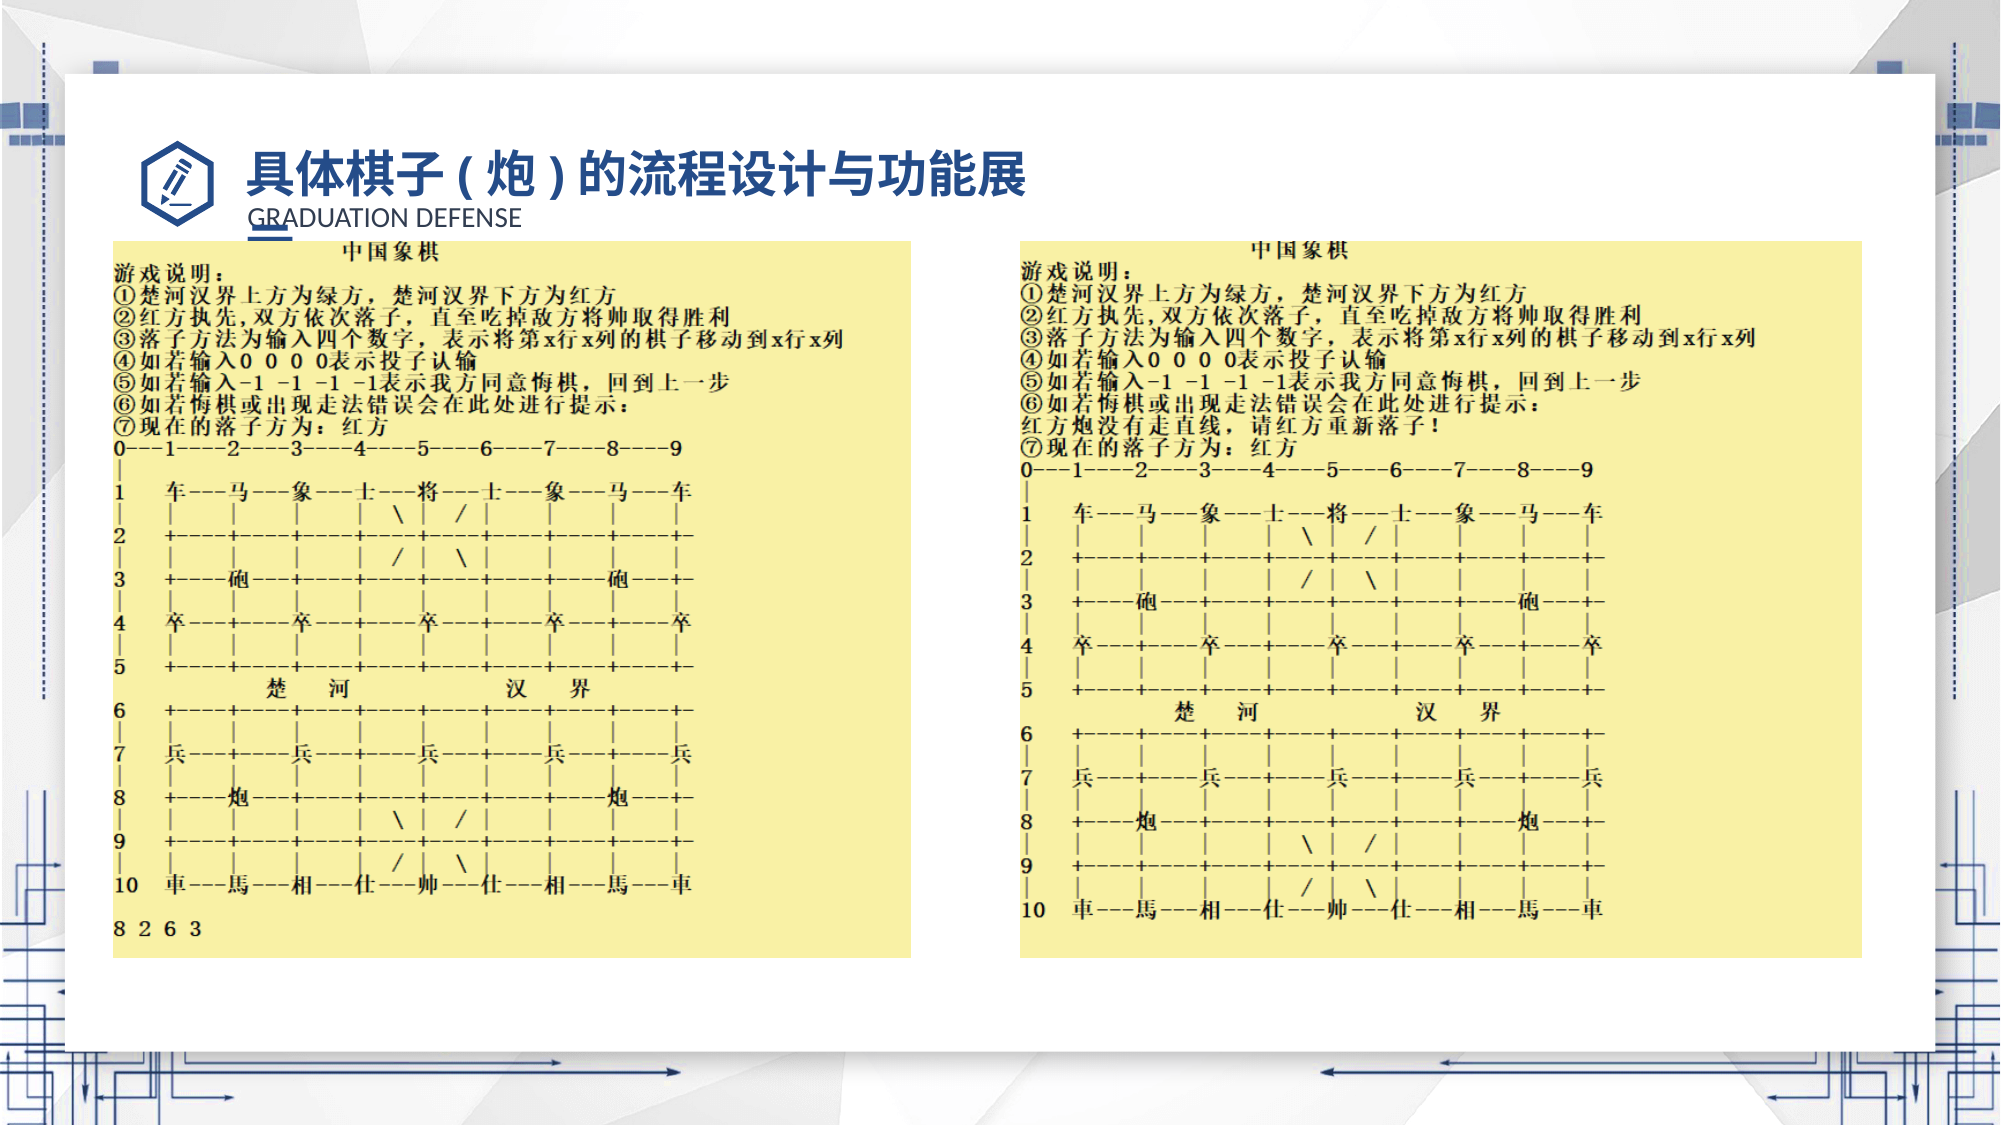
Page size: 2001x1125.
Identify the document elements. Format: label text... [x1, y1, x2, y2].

title 具体棋子(炮)的流程设计与功能展示 [230, 123, 1072, 199]
picture [0, 0, 2001, 1125]
